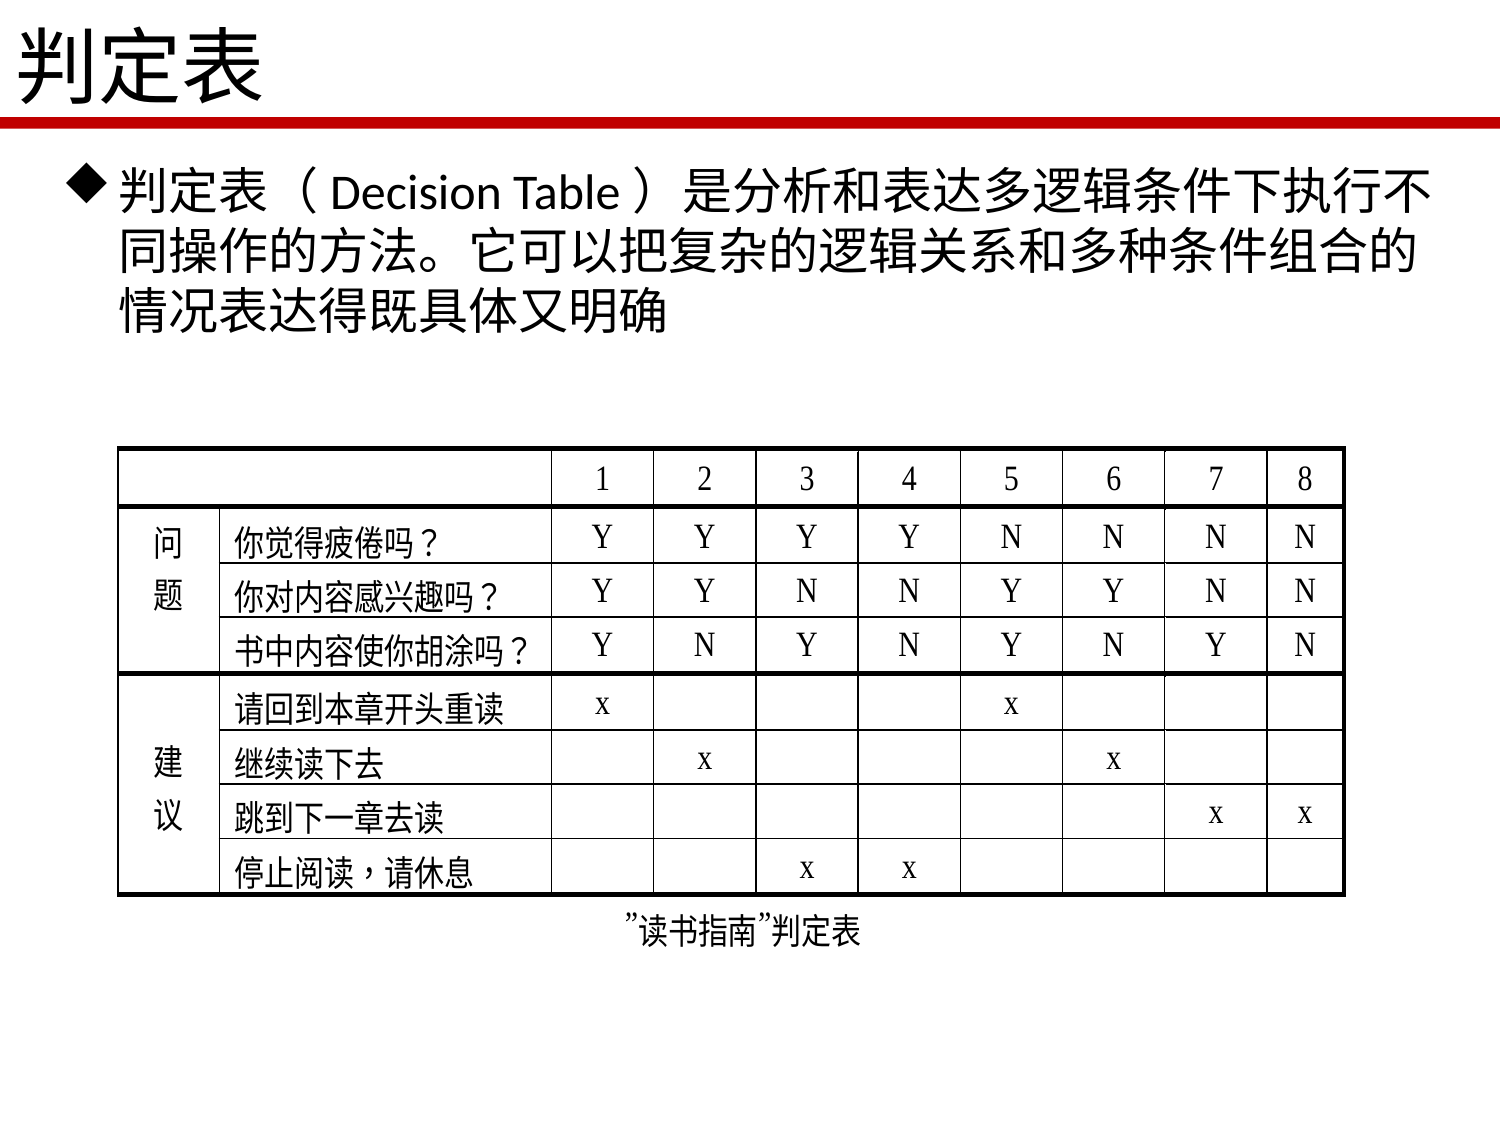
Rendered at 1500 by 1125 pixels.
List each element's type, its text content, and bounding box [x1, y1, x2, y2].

title 判定表 [0, 11, 1125, 118]
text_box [116, 446, 1370, 973]
list 判定表（Decision Table）是分析和表达多逻辑条件下执行不同操作的方法。它可以把复杂的逻辑关系和多种条件组合的情况表达得既具体又明确 [46, 152, 1454, 1079]
